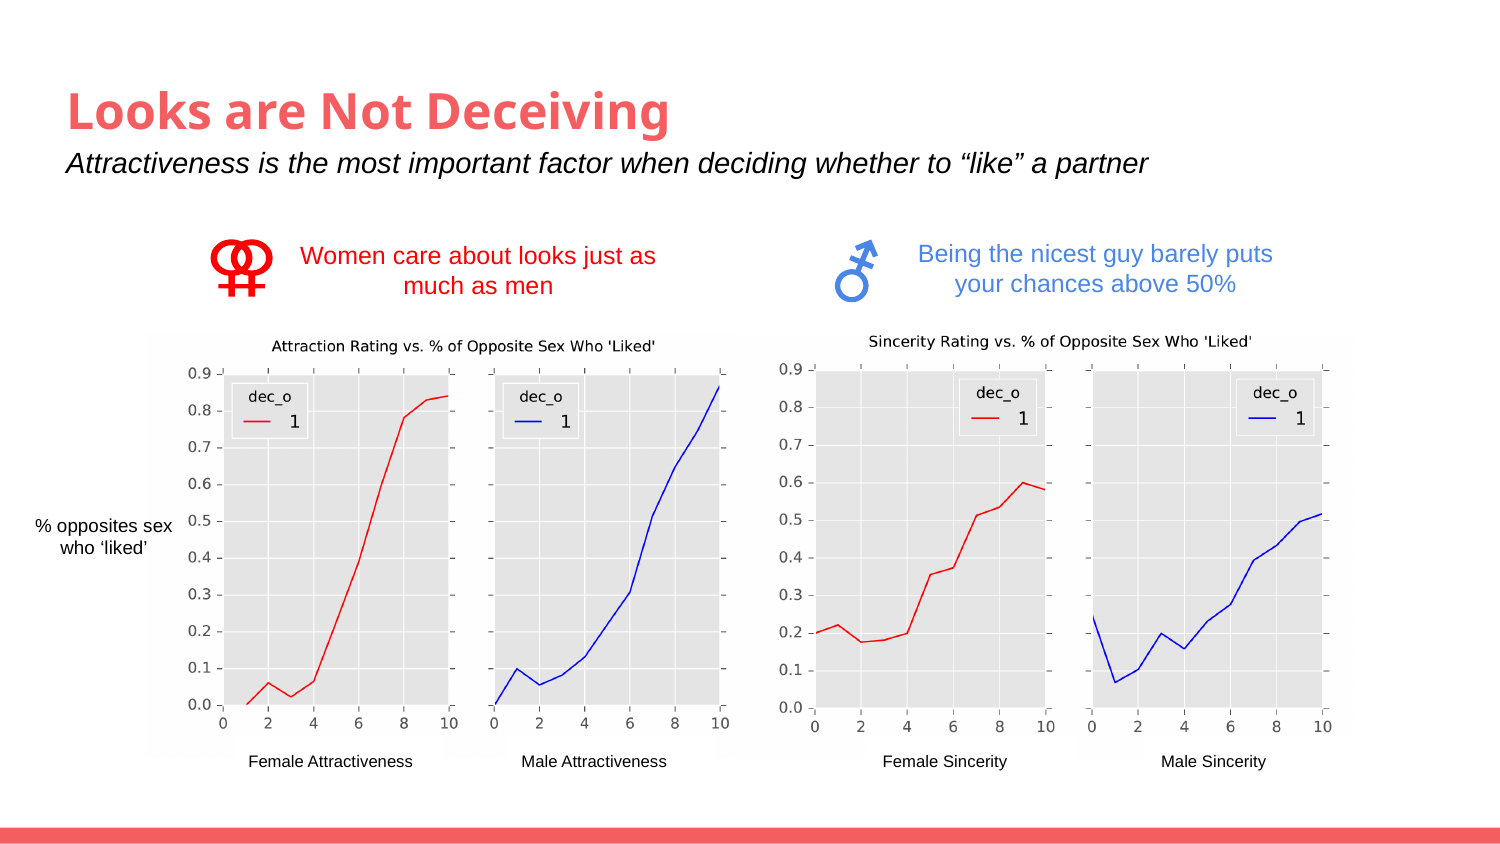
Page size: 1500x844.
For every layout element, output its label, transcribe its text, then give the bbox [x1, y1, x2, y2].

text_box Male Sincerity [1145, 767, 1356, 774]
text_box Being the nicest guy barely puts your chances above 50% [878, 222, 1314, 315]
title Looks are Not Deceiving [51, 64, 1449, 167]
text_box Female Attractiveness [233, 766, 443, 774]
text_box Male Attractiveness [506, 766, 716, 774]
text_box Female Sincerity [867, 769, 1077, 774]
text_box Attractiveness is the most important factor when deciding whether to “like” a partner [51, 129, 1339, 200]
text_box Women care about looks just as much as men [260, 224, 697, 317]
picture [145, 329, 1355, 762]
text_box % opposites sex who ‘liked’ [15, 498, 140, 562]
